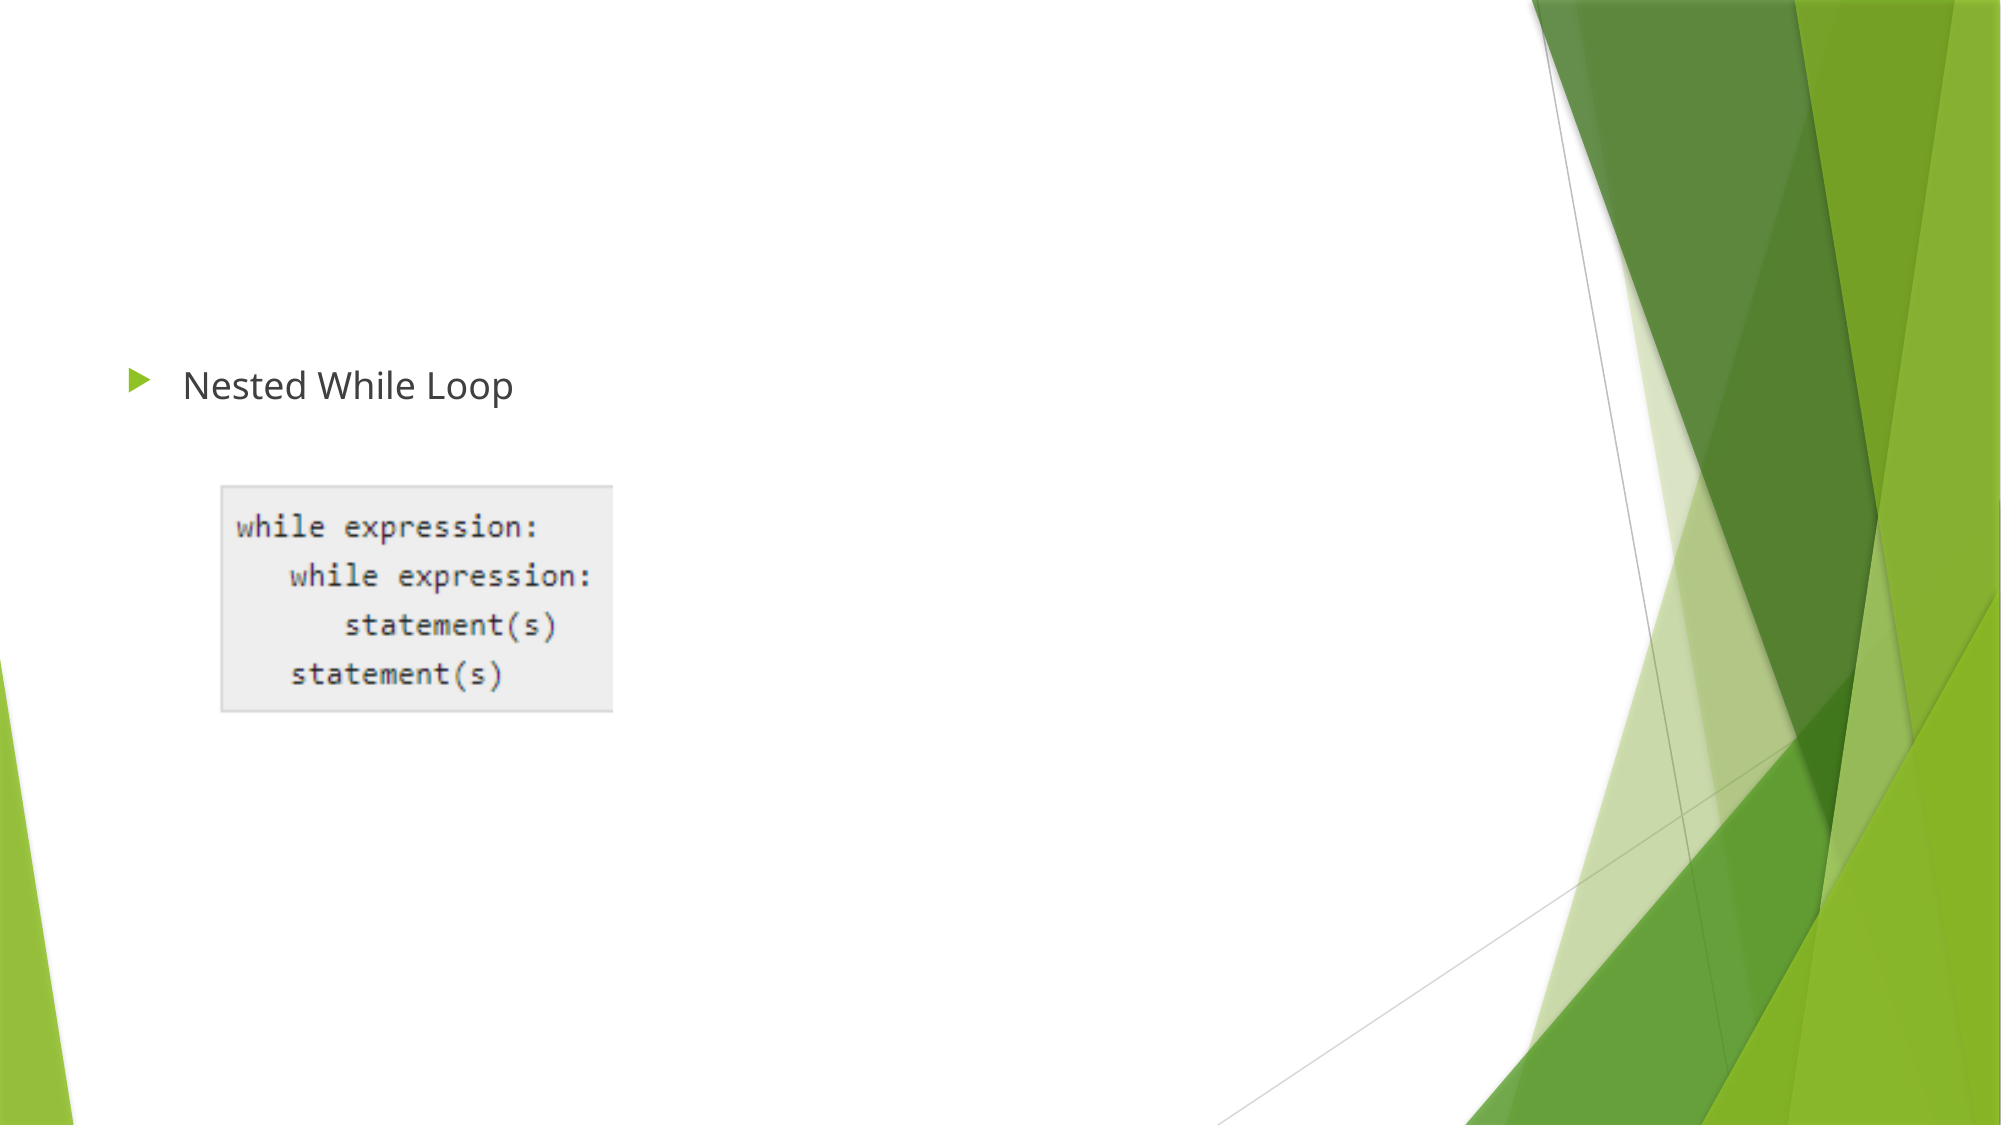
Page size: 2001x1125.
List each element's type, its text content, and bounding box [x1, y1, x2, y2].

list Nested While Loop [111, 354, 1522, 992]
picture [209, 467, 614, 753]
